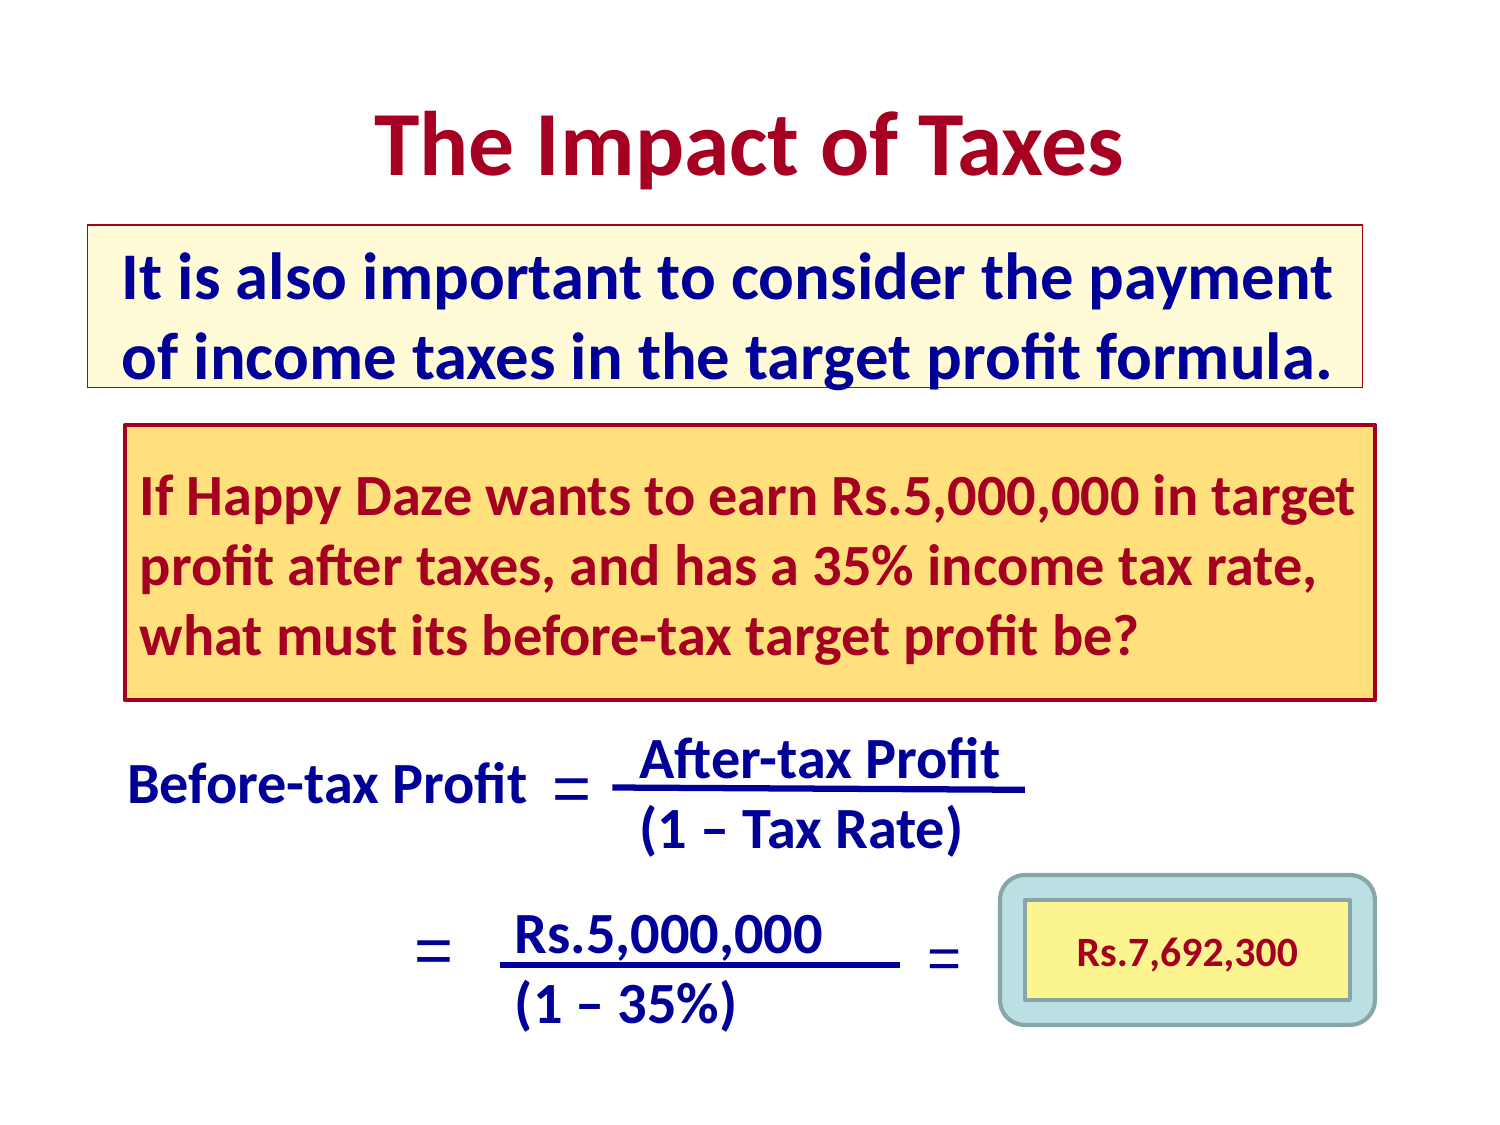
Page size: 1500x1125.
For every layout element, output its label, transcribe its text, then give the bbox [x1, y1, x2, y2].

text_box After-tax Profit (1 – Tax Rate) [624, 791, 1025, 868]
text_box Rs.5,000,000 (1 – 35%) [499, 887, 900, 964]
title The Impact of Taxes [75, 45, 1425, 233]
text_box After-tax Profit (1 – Tax Rate) [624, 712, 1025, 786]
text_box = [912, 912, 975, 998]
text_box Rs.7,692,300 [1023, 898, 1352, 1002]
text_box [612, 787, 1026, 791]
text_box Before-tax Profit [112, 737, 537, 823]
text_box [997, 872, 1378, 1028]
text_box Rs.5,000,000 (1 – 35%) [499, 966, 900, 1043]
text_box If Happy Daze wants to earn Rs.5,000,000 in target profit after taxes, and has a 35% income tax rate, what must its before-tax target profit be? [123, 423, 1377, 702]
list It is also important to consider the payment of income taxes in the target profit formula. [87, 224, 1363, 388]
text_box = [537, 737, 600, 833]
text_box = [399, 899, 463, 995]
